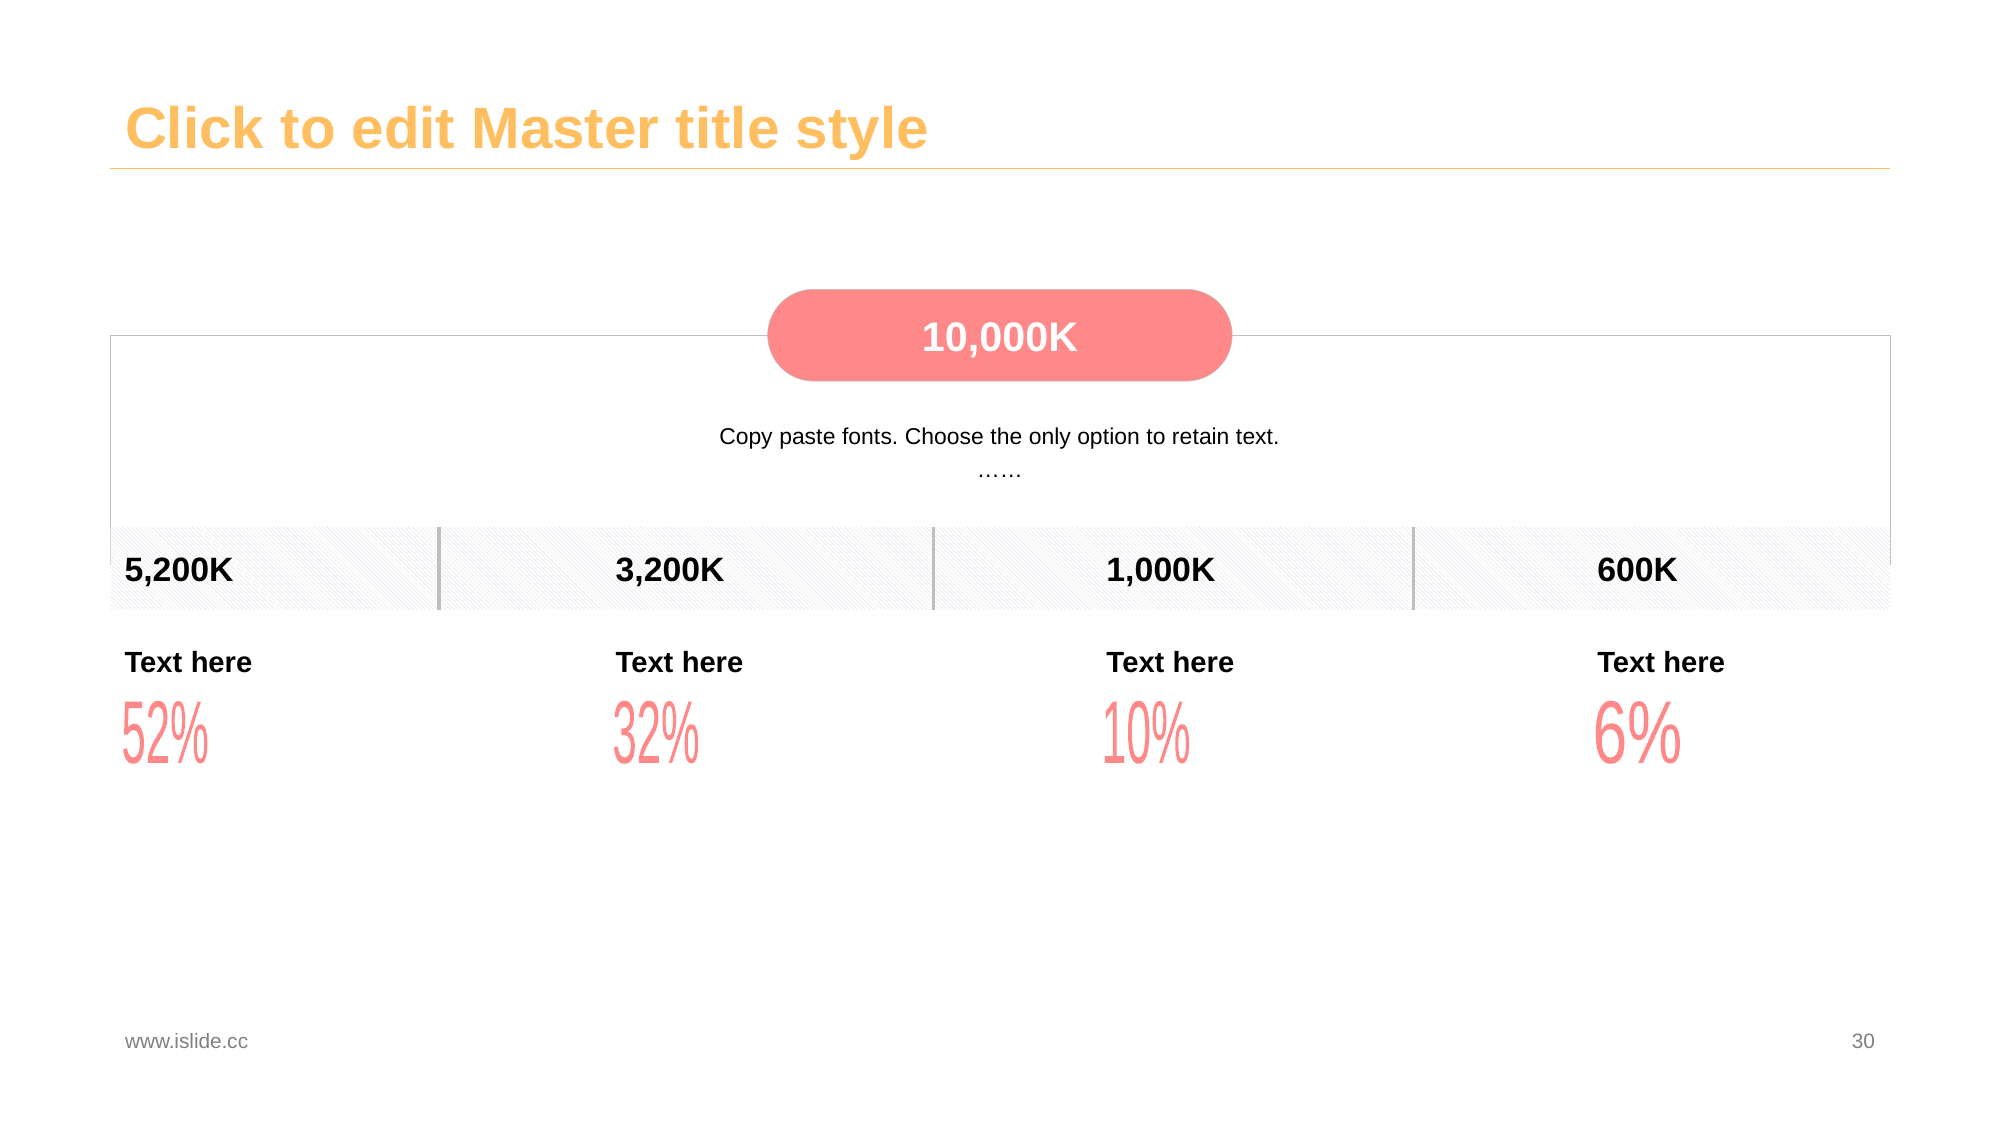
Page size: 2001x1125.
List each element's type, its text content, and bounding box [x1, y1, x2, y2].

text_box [109, 289, 1891, 764]
slide_number 30 [1412, 1023, 1890, 1058]
footer www.islide.cc [109, 1023, 790, 1058]
title Click to edit Master title style [109, 0, 1890, 169]
